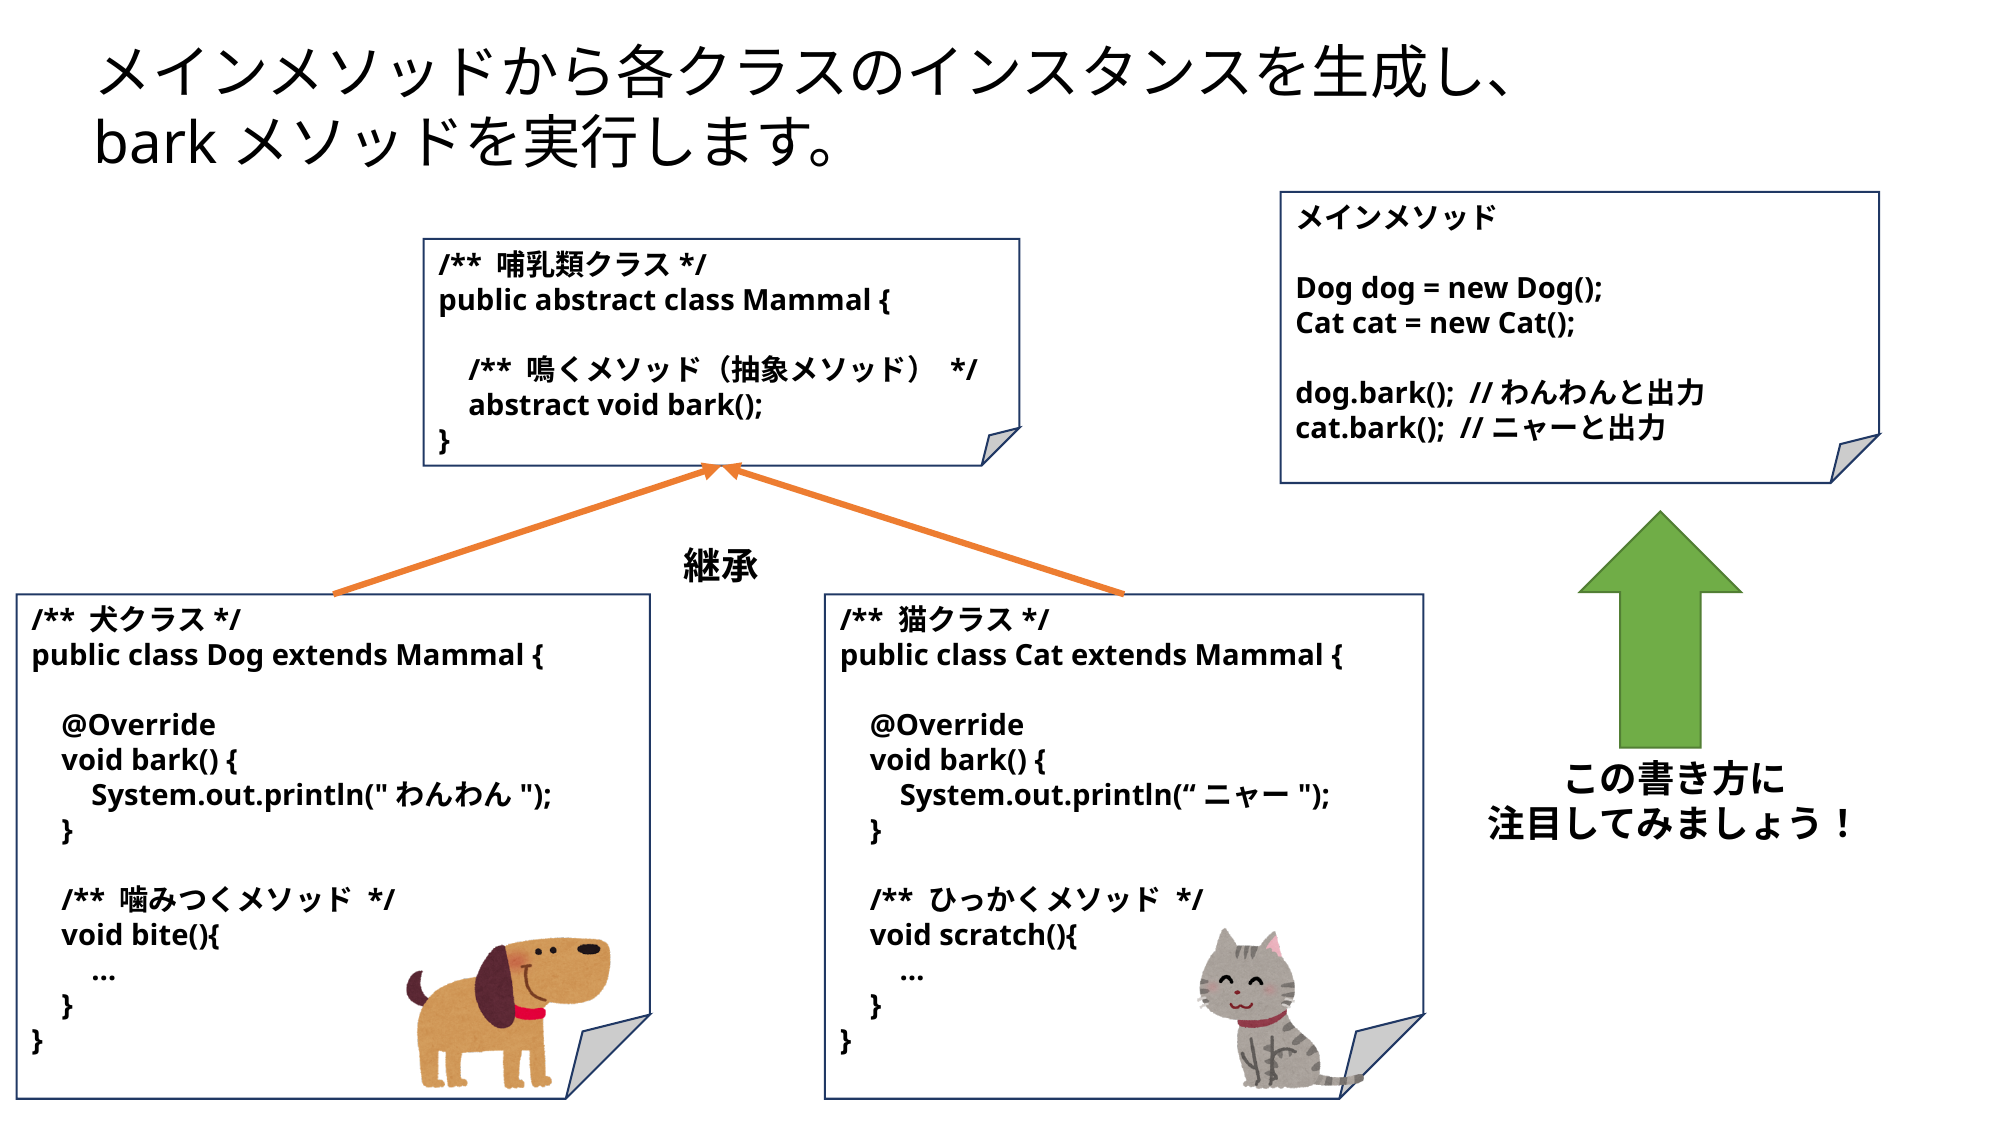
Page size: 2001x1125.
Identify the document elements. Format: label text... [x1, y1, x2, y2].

text_box この書き方に 注目してみましょう！ [1472, 747, 1877, 853]
picture [400, 922, 617, 1101]
text_box メインメソッド Dog dog = new Dog(); Cat cat = new Cat(); dog.bark(); //わんわんと出力 cat.bark(); //ニャーと出力 [1279, 190, 1883, 485]
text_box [333, 465, 721, 595]
picture [1191, 921, 1370, 1099]
text_box /** 犬クラス*/ public class Dog extends Mammal { @Override void bark() { System.out.println("わんわん"); } /** 噛みつくメソッド */ void bite(){ … } } [15, 593, 654, 1100]
text_box /** 猫クラス*/ public class Cat extends Mammal { @Override void bark() { System.out.println(“ニャー"); } /** ひっかくメソッド */ void scratch(){ … } } [823, 593, 1427, 1100]
text_box /** 哺乳類クラス*/ public abstract class Mammal { /** 鳴くメソッド（抽象メソッド） */ abstract void bark(); } [422, 237, 1023, 465]
text_box メインメソッドから各クラスのインスタンスを生成し、 barkメソッドを実行します。 [79, 27, 1956, 183]
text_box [721, 465, 1125, 595]
text_box [1577, 510, 1744, 747]
